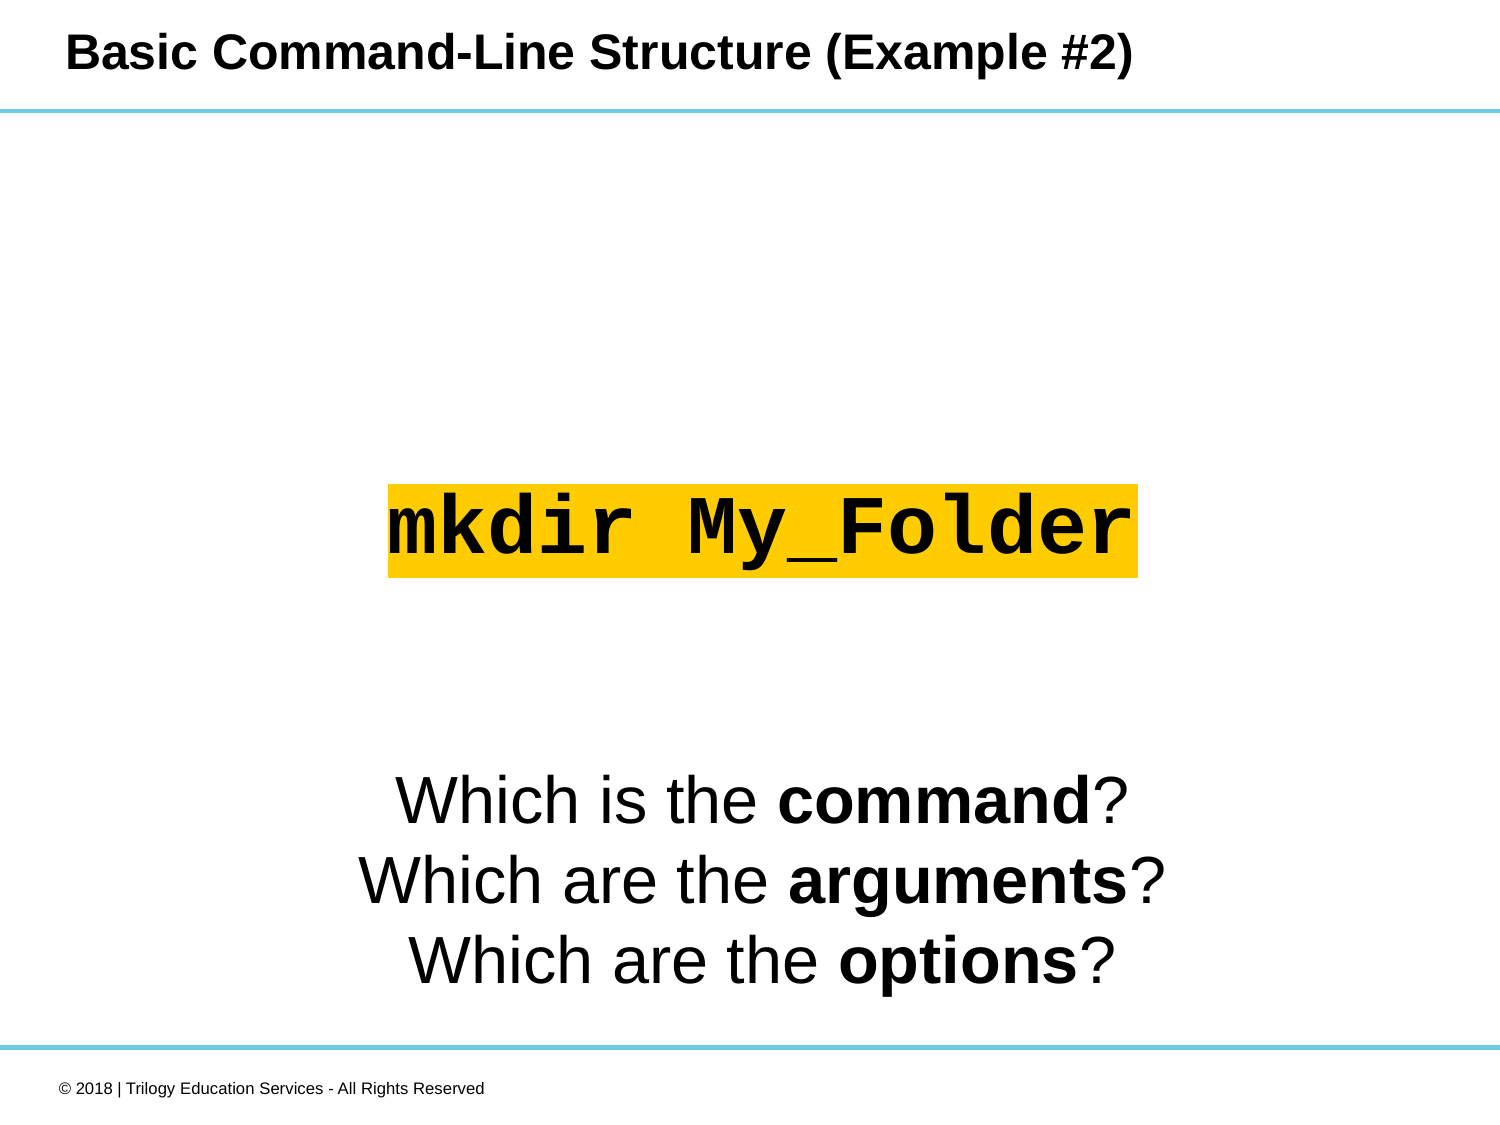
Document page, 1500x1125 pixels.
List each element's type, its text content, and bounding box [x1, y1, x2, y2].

text_box Which is the command? Which are the arguments? Which are the options? [49, 749, 1475, 1005]
text_box mkdir My_Folder [49, 462, 1475, 578]
title Basic Command-Line Structure (Example #2) [50, 0, 1163, 108]
